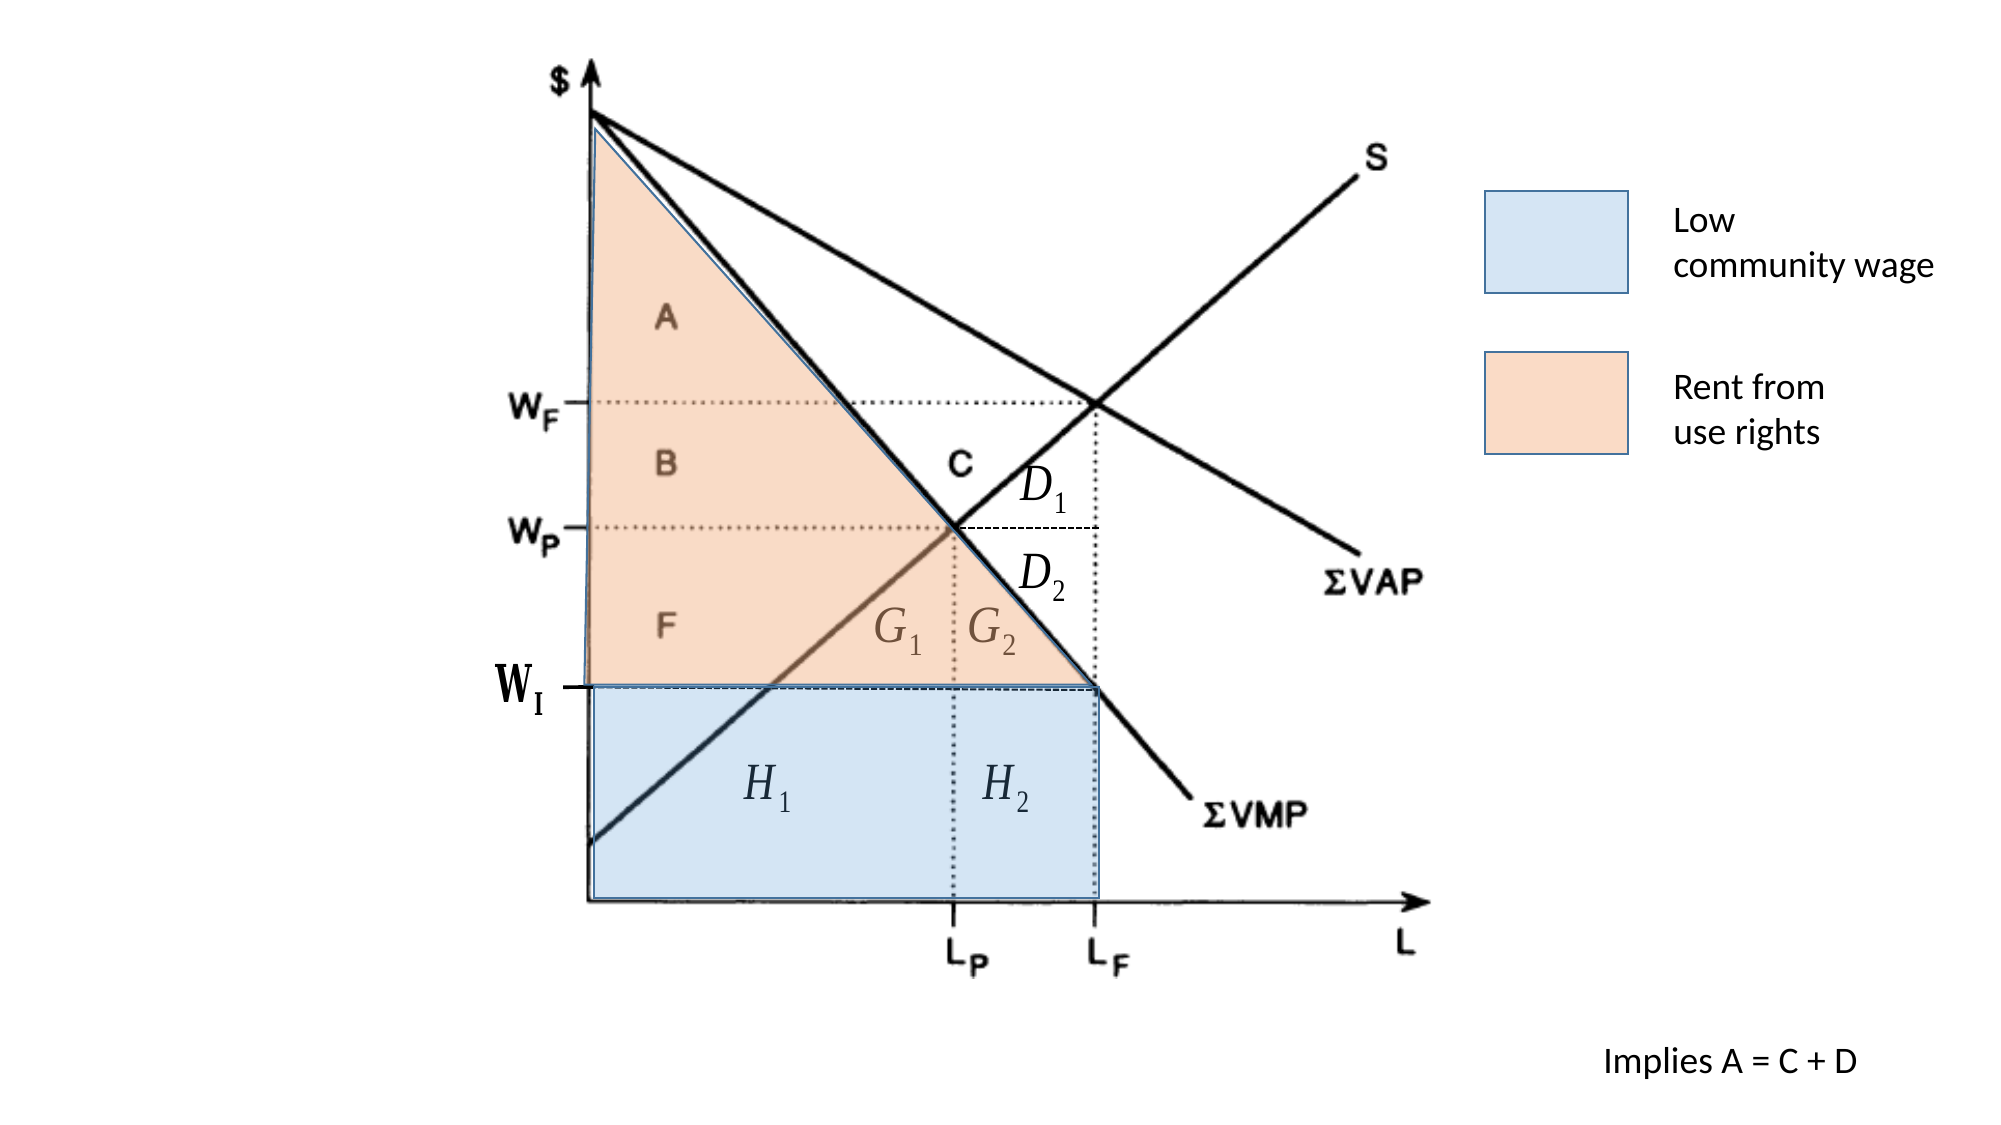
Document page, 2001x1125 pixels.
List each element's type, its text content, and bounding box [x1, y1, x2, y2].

picture [471, 57, 1485, 980]
text_box Low community wage [1658, 187, 1963, 292]
text_box [1485, 190, 1629, 294]
text_box [1485, 351, 1629, 455]
text_box Implies A = C + D [1588, 1029, 1873, 1089]
text_box Rent from use rights [1658, 354, 1963, 460]
